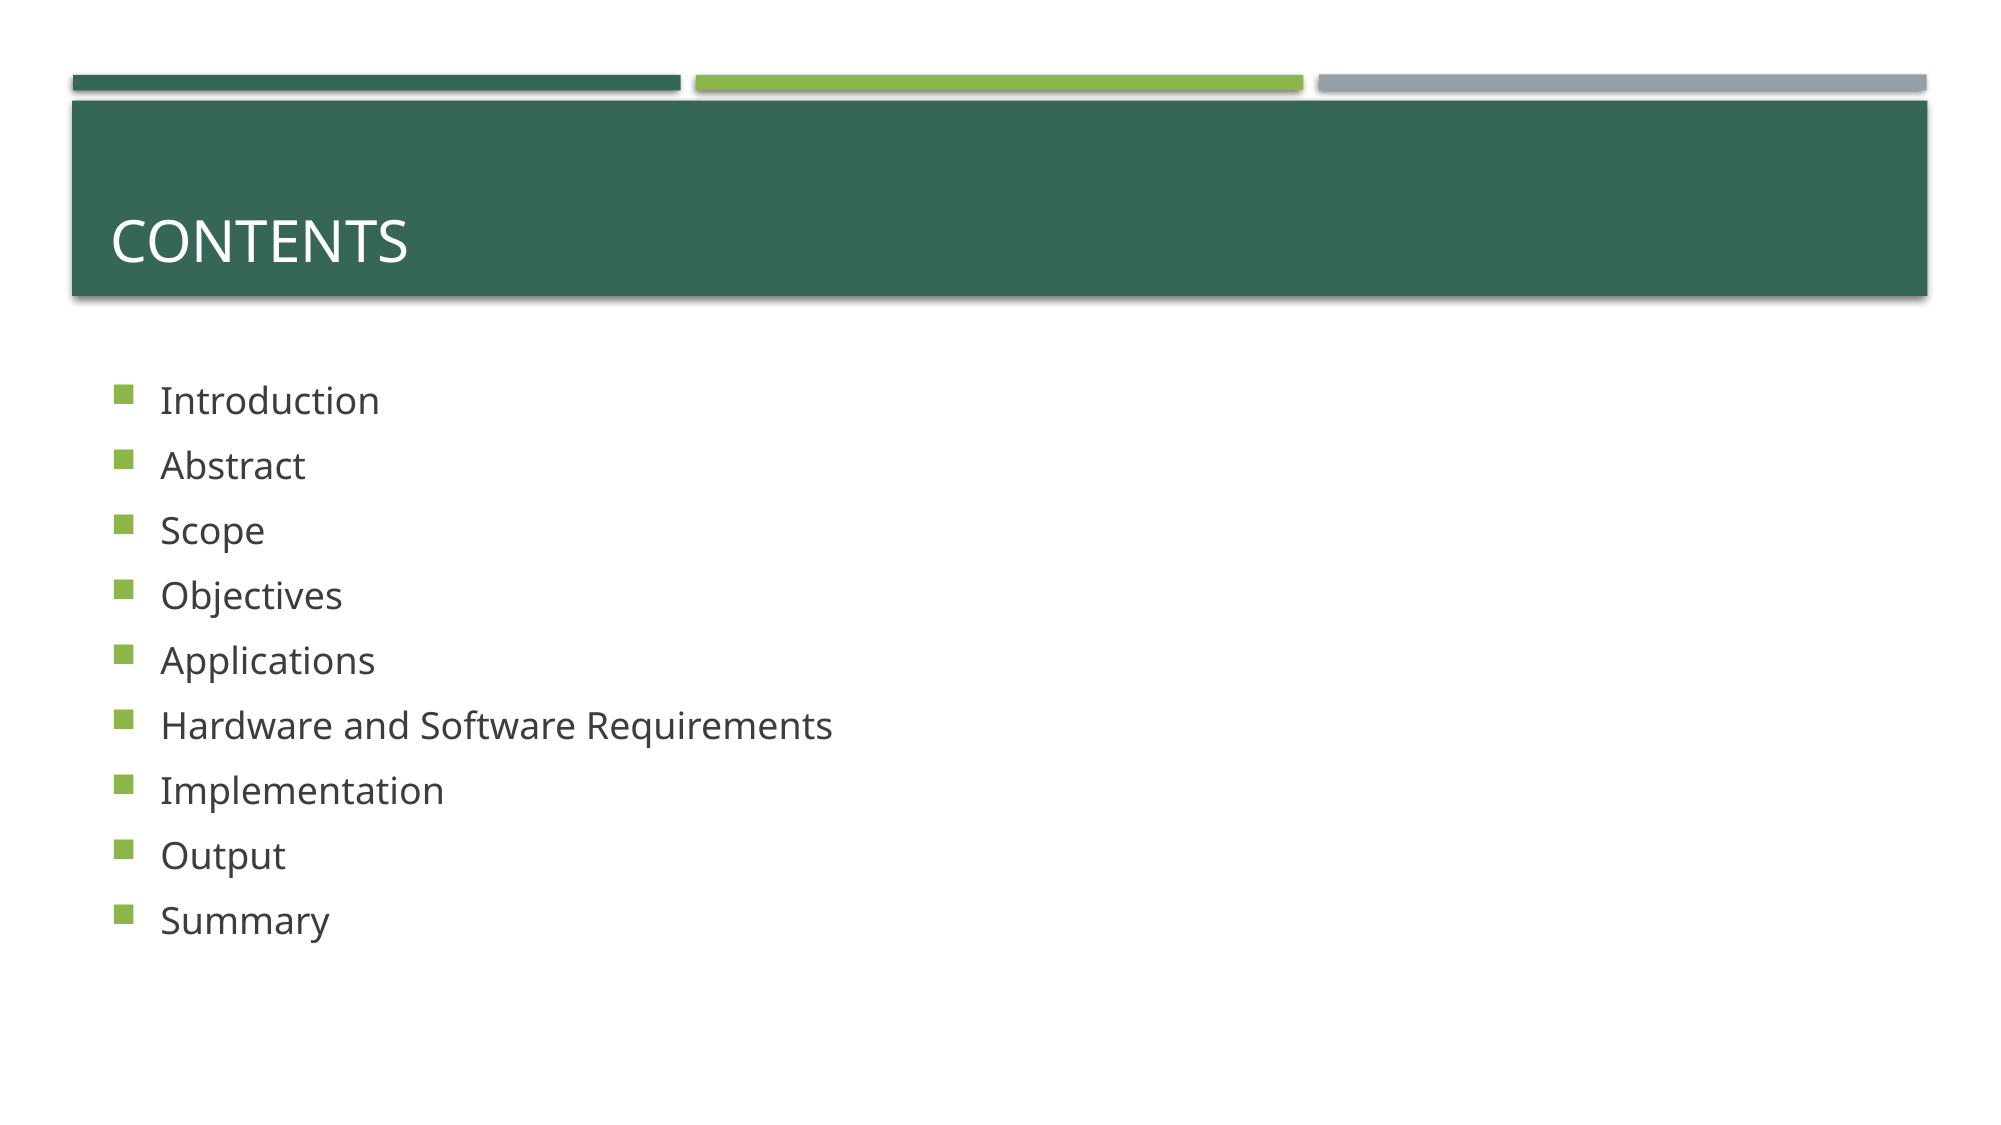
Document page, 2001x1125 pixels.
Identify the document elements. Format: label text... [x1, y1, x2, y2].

title Contents [95, 115, 1905, 282]
list Introduction Abstract Scope Objectives Applications Hardware and Software Requirements Implementation Output Summary [95, 357, 1905, 962]
